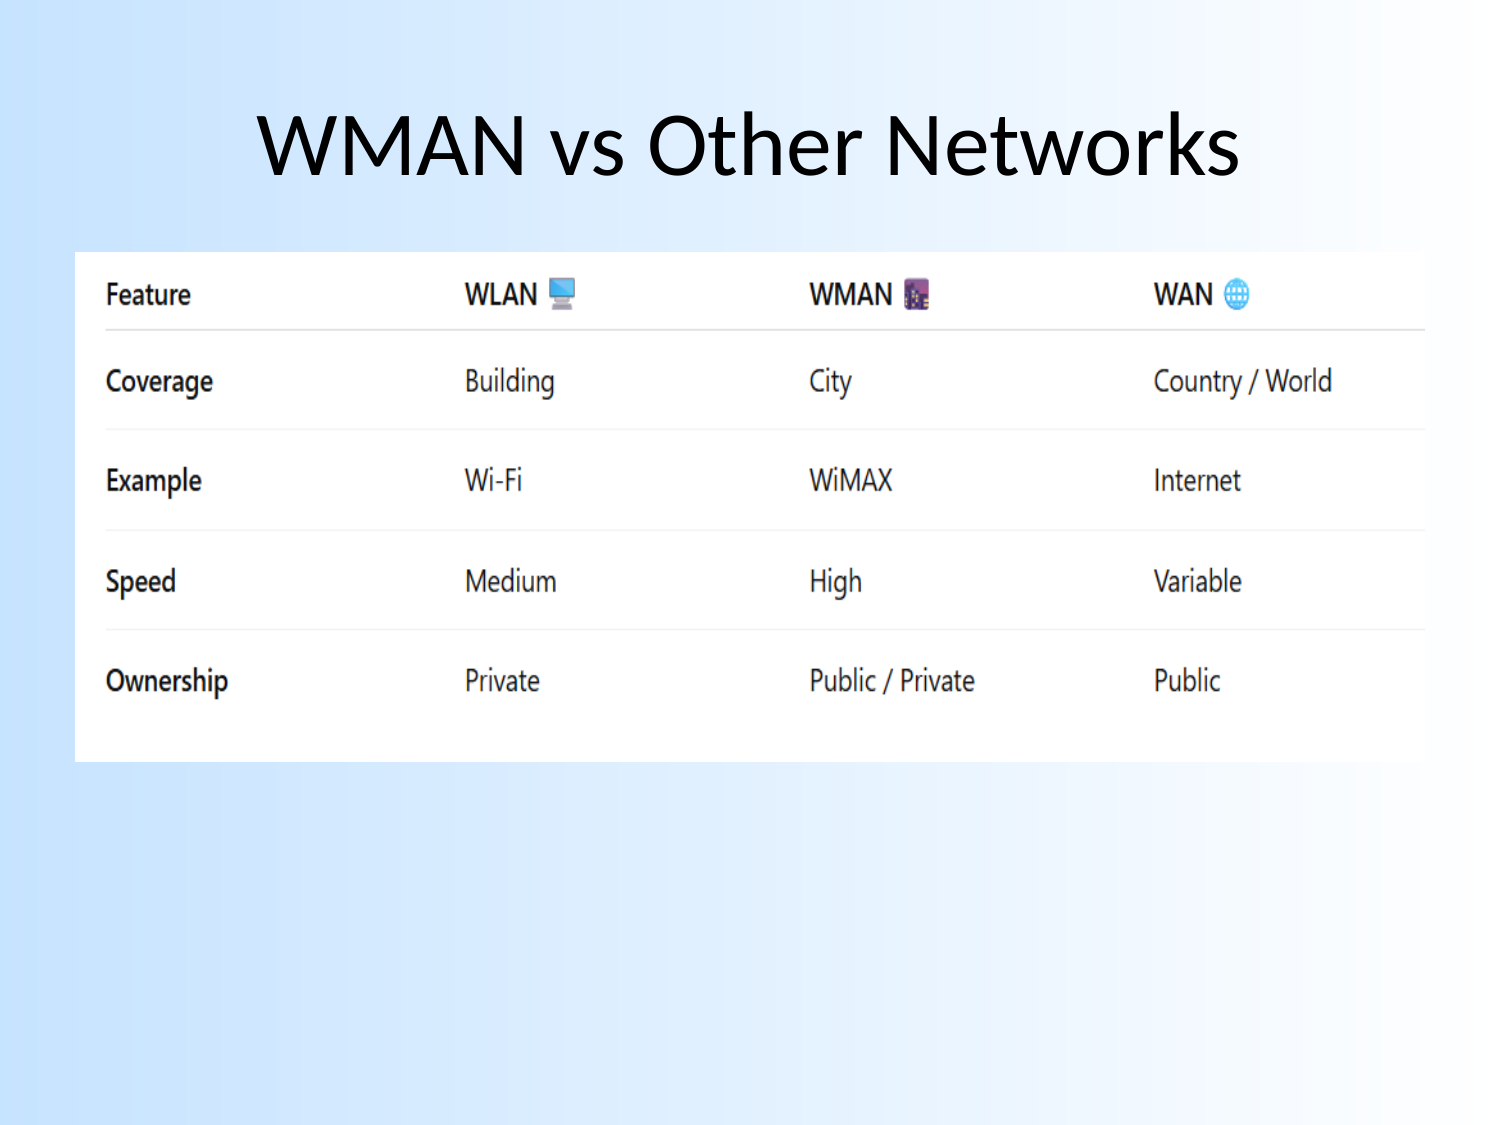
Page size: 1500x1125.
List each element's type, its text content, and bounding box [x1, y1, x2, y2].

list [74, 252, 1426, 762]
title WMAN vs Other Networks [75, 45, 1425, 233]
